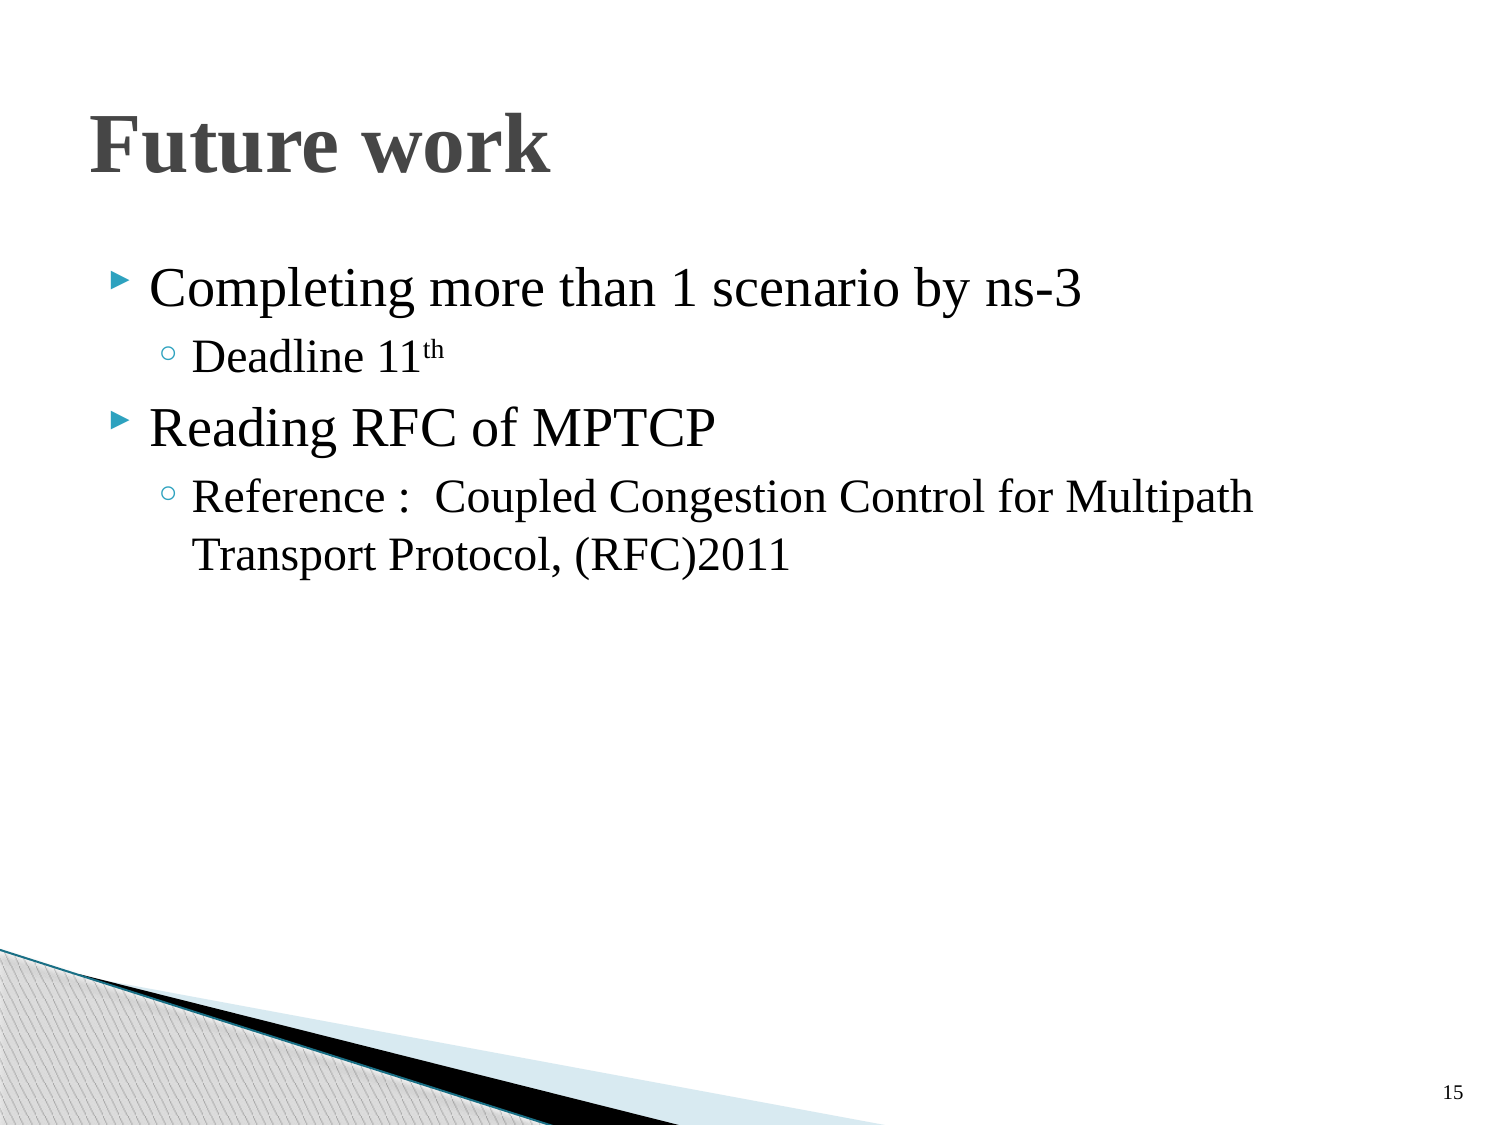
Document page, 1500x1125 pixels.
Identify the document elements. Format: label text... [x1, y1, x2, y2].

title Future work [75, 45, 1425, 233]
slide_number 15 [1418, 1051, 1479, 1112]
list Completing more than 1 scenario by ns-3 Deadline 11th Reading RFC of MPTCP Reference : Coupled Congestion Control for Multipath Transport Protocol, (RFC)2011 [75, 243, 1425, 986]
